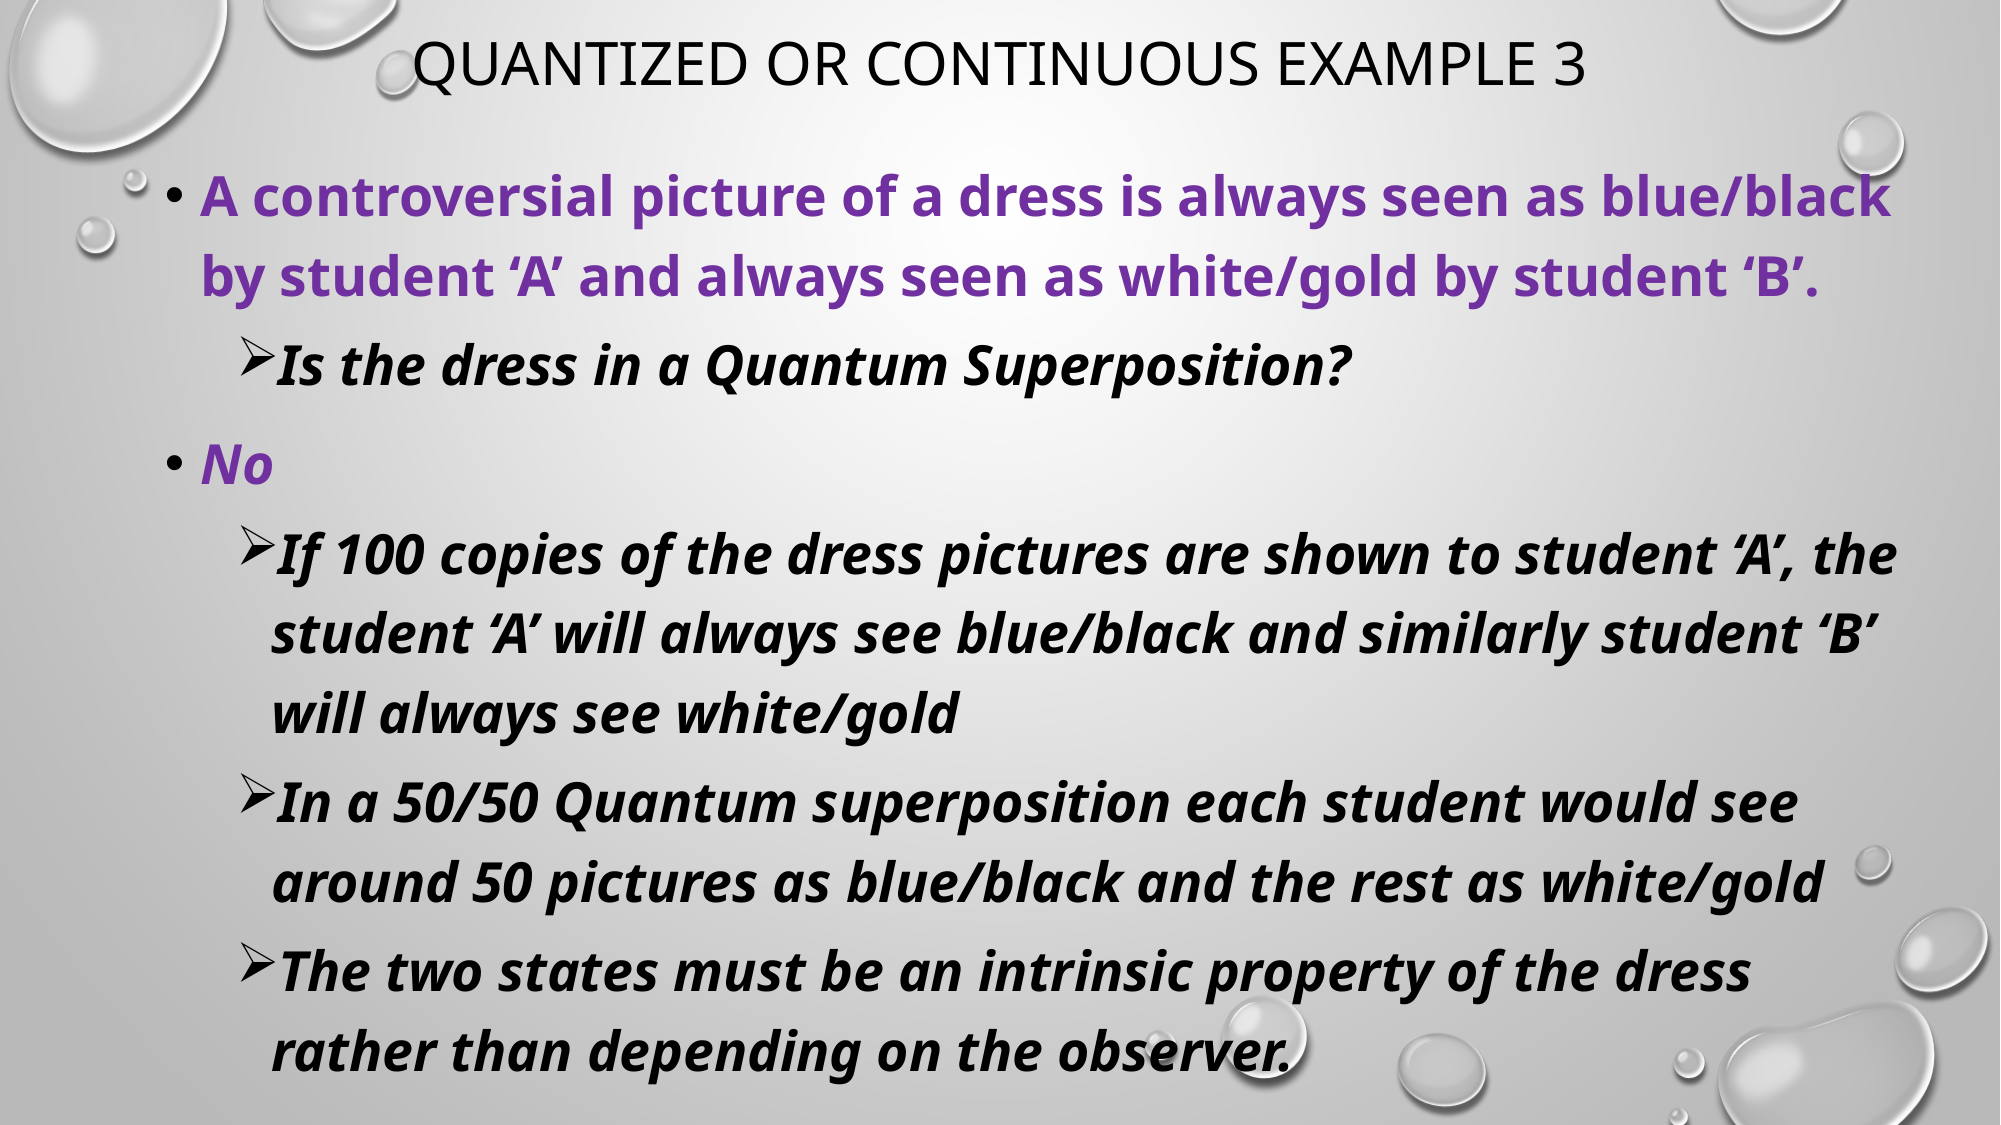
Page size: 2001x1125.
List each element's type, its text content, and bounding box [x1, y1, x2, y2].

list A controversial picture of a dress is always seen as blue/black by student ‘A’ and always seen as white/gold by student ‘B’. Is the dress in a Quantum Superposition? No If 100 copies of the dress pictures are shown to student ‘A’, the student ‘A’ will always see blue/black and similarly student ‘B’ will always see white/gold In a 50/50 Quantum superposition each student would see around 50 pictures as blue/black and the rest as white/gold The two states must be an intrinsic property of the dress rather than depending on the observer. [149, 140, 1938, 1109]
title Quantized or continuous example 3 [149, 26, 1850, 107]
picture [0, 0, 2000, 1125]
